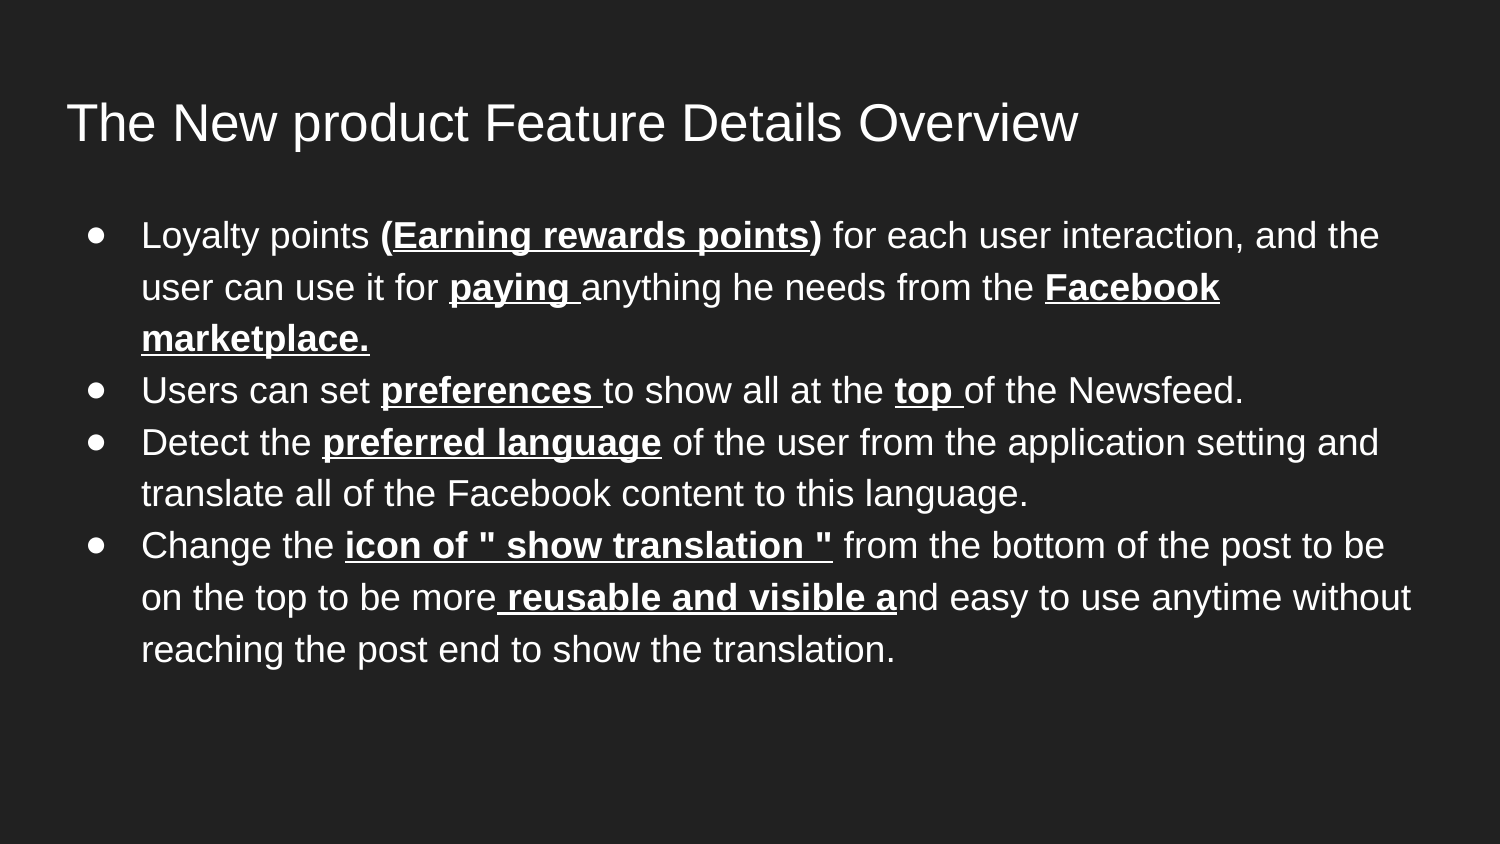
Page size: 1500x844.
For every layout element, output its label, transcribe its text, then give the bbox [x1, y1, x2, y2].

list Loyalty points (Earning rewards points) for each user interaction, and the user can use it for paying anything he needs from the Facebook marketplace. Users can set preferences to show all at the top of the Newsfeed. Detect the preferred language of the user from the application setting and translate all of the Facebook content to this language. Change the icon of " show translation " from the bottom of the post to be on the top to be more reusable and visible and easy to use anytime without reaching the post end to show the translation. [51, 189, 1449, 750]
title The New product Feature Details Overview [51, 72, 1449, 167]
